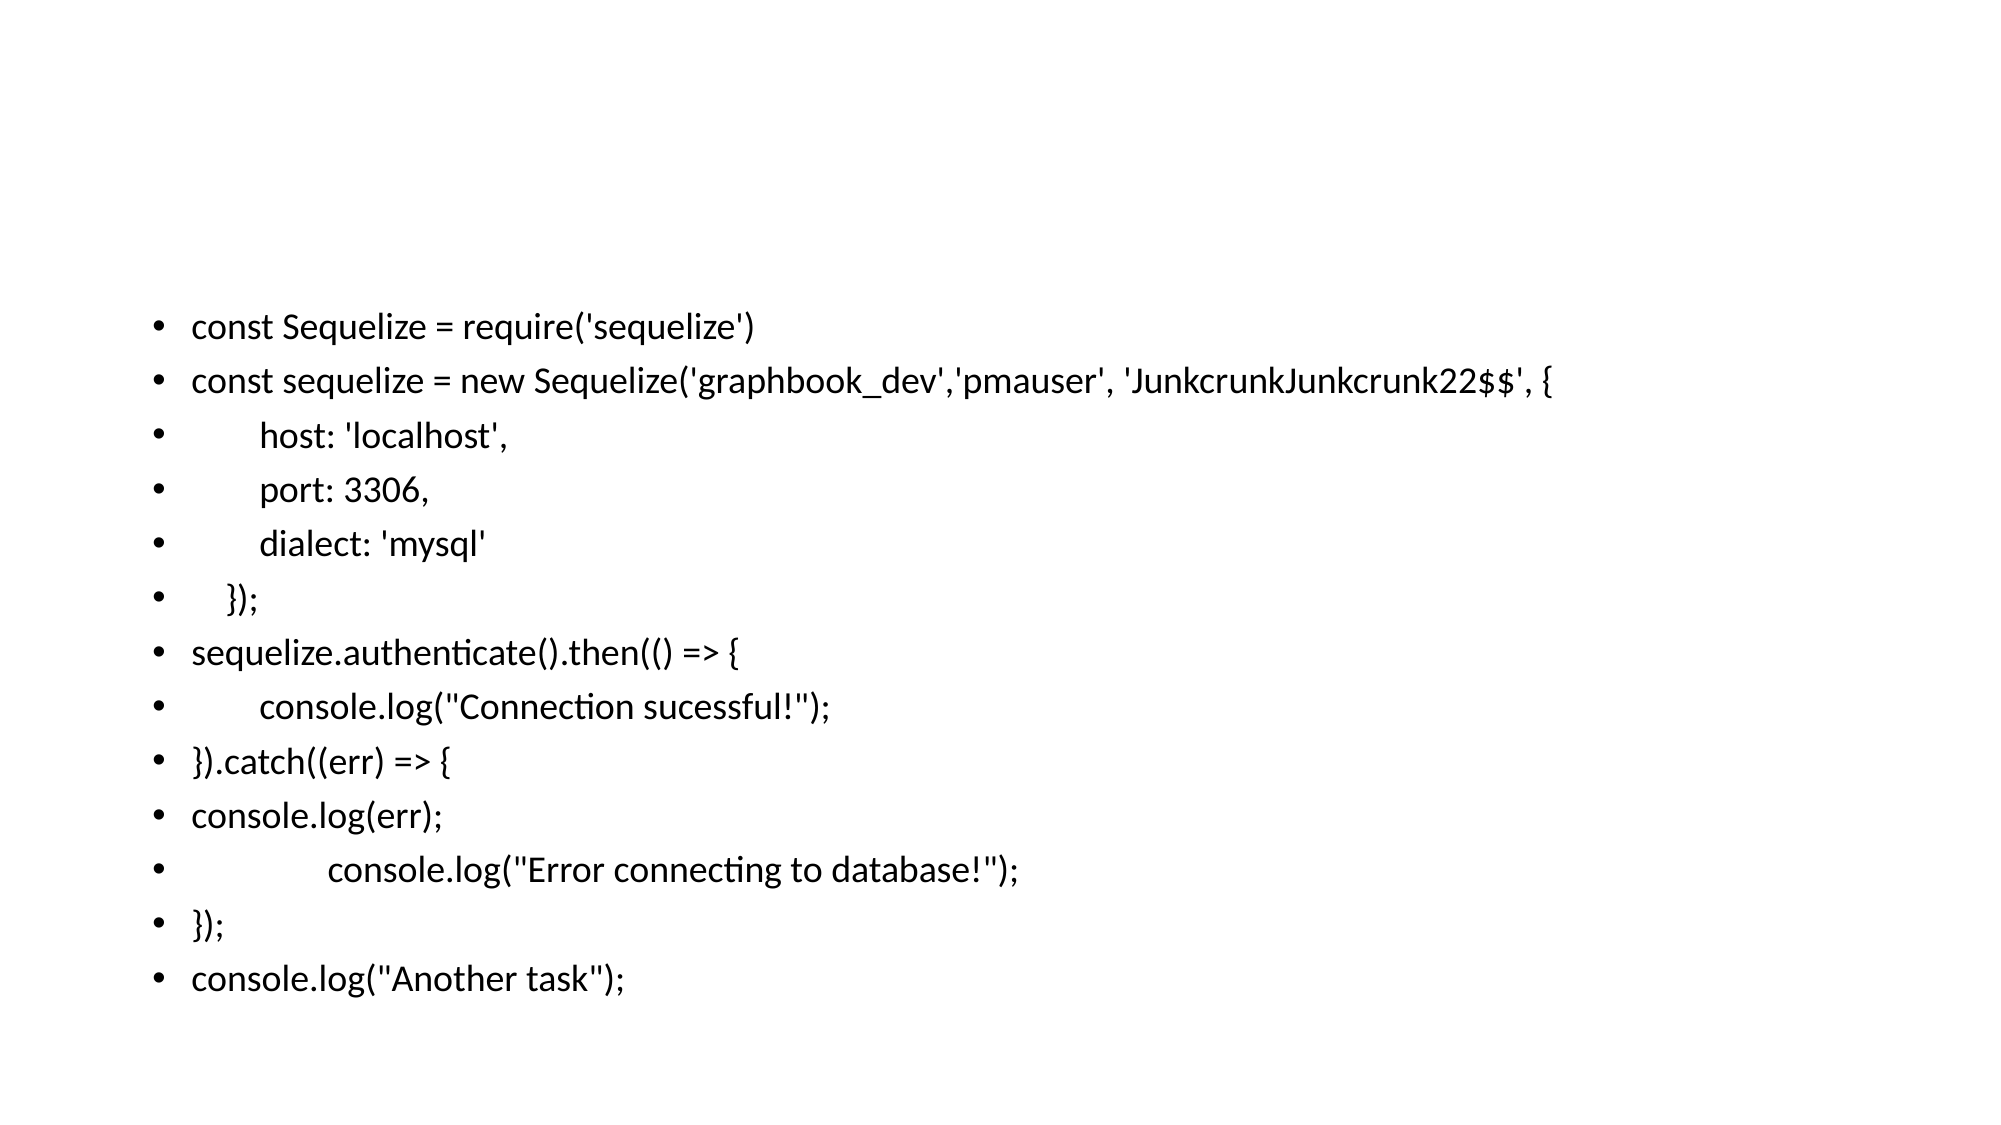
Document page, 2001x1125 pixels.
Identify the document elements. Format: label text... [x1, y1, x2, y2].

list const Sequelize = require('sequelize') const sequelize = new Sequelize('graphbook_dev','pmauser', 'JunkcrunkJunkcrunk22$$', { host: 'localhost', port: 3306, dialect: 'mysql' }); sequelize.authenticate().then(() => { console.log("Connection sucessful!"); }).catch((err) => { console.log(err); console.log("Error connecting to database!"); }); console.log("Another task"); [137, 299, 1863, 1014]
